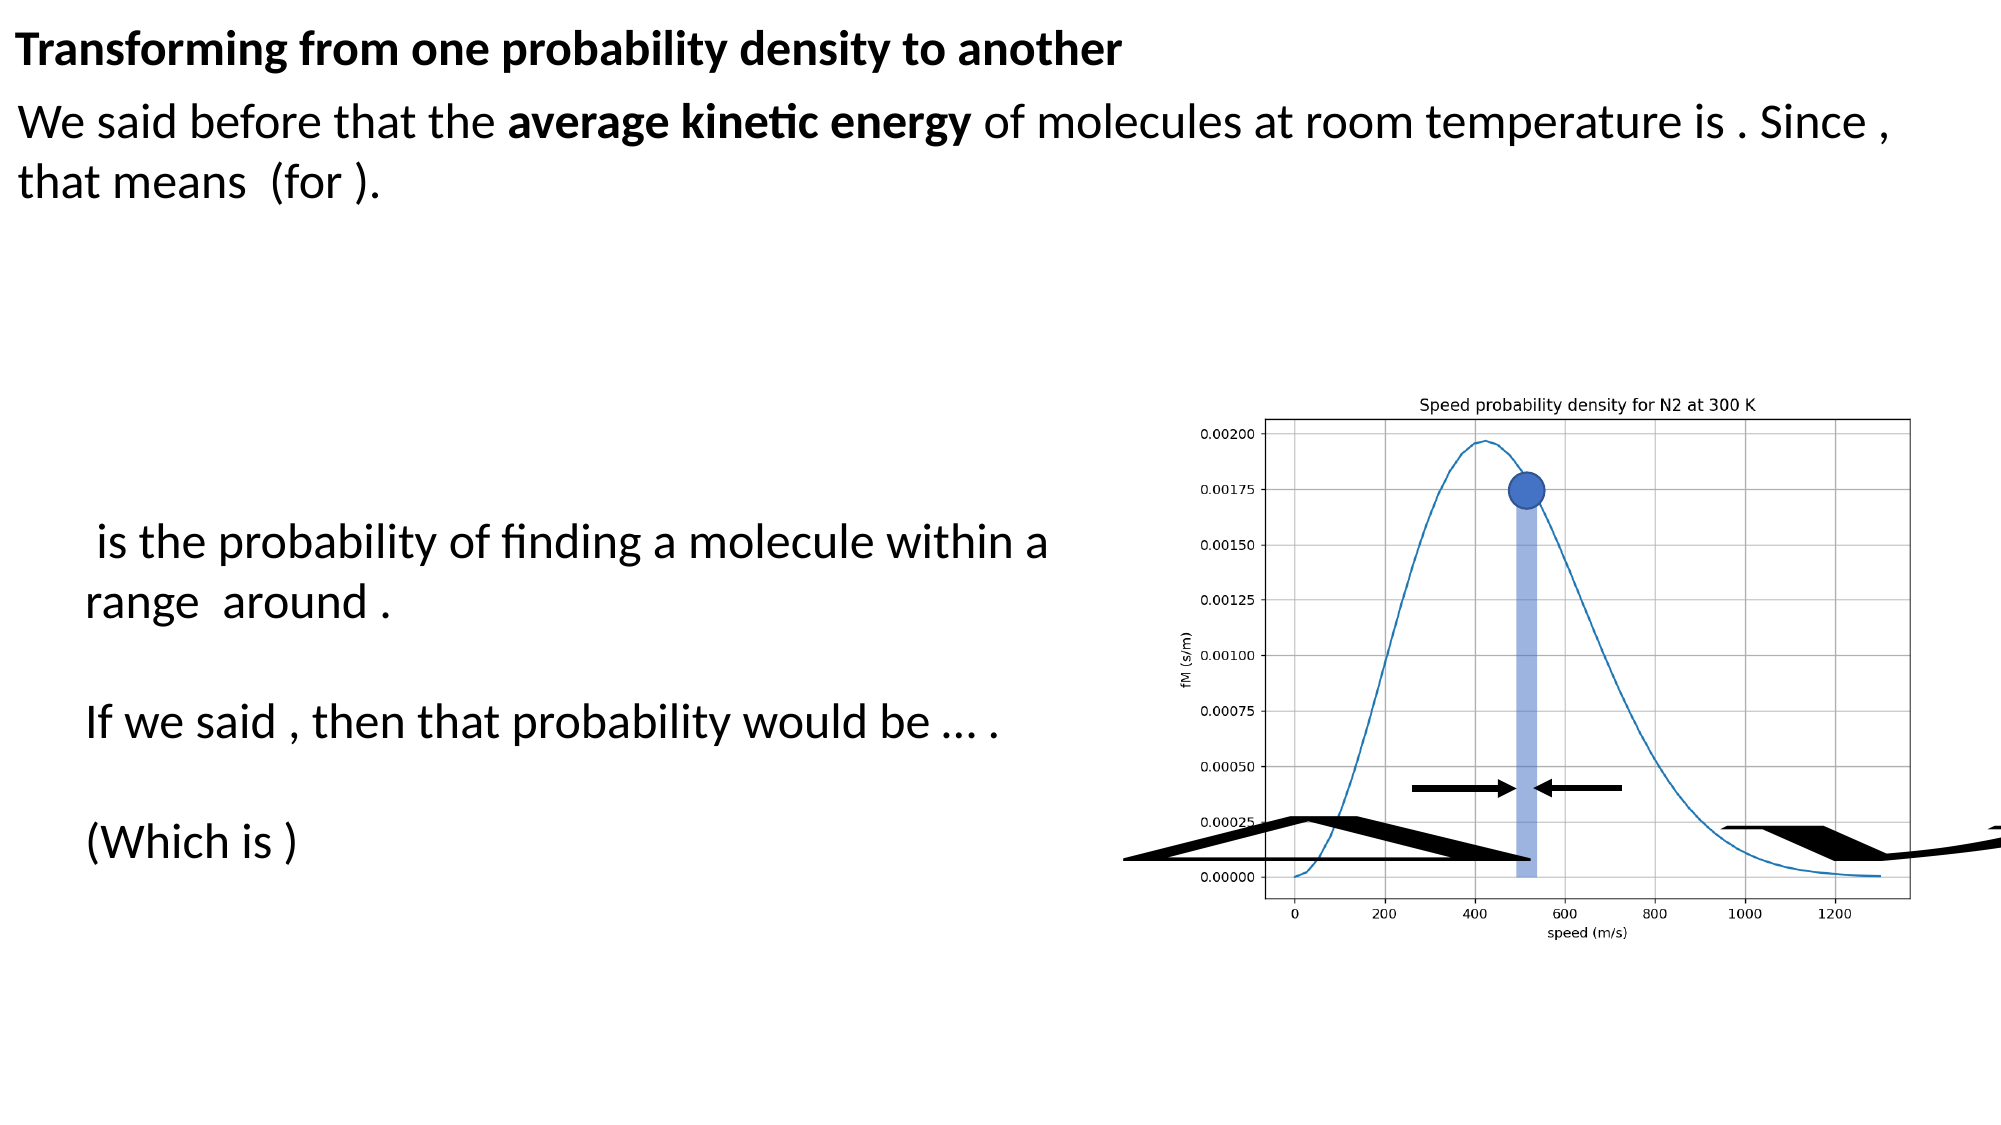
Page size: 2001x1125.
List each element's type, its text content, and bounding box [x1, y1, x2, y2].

text_box Transforming from one probability density to another [0, 7, 1891, 83]
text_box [1107, 344, 2000, 967]
